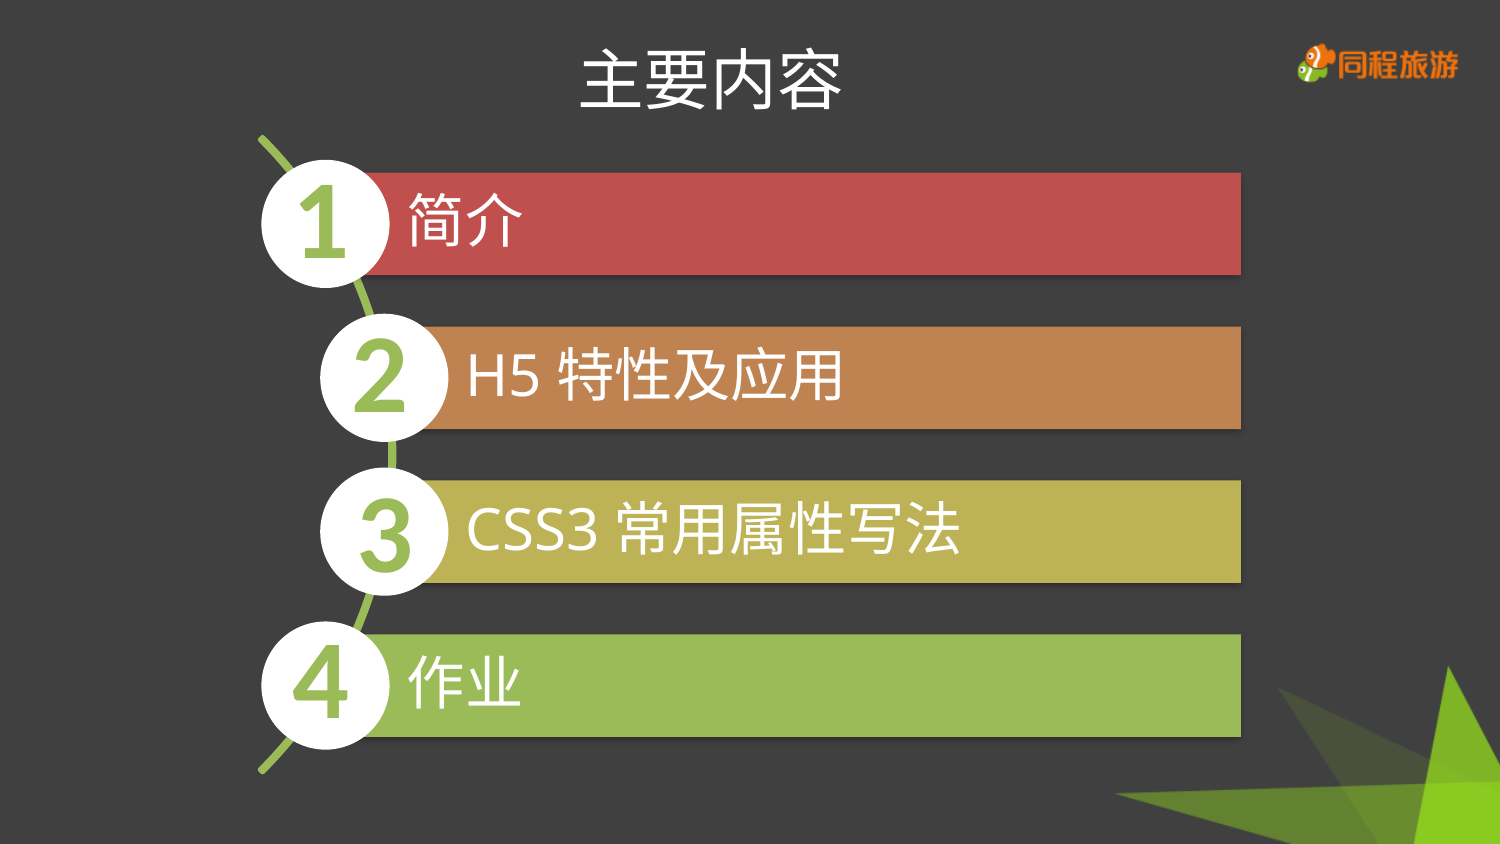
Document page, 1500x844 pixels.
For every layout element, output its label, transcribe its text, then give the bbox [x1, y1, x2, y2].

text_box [249, 121, 1251, 789]
picture [0, 0, 1500, 844]
text_box 主要内容 [562, 30, 860, 119]
